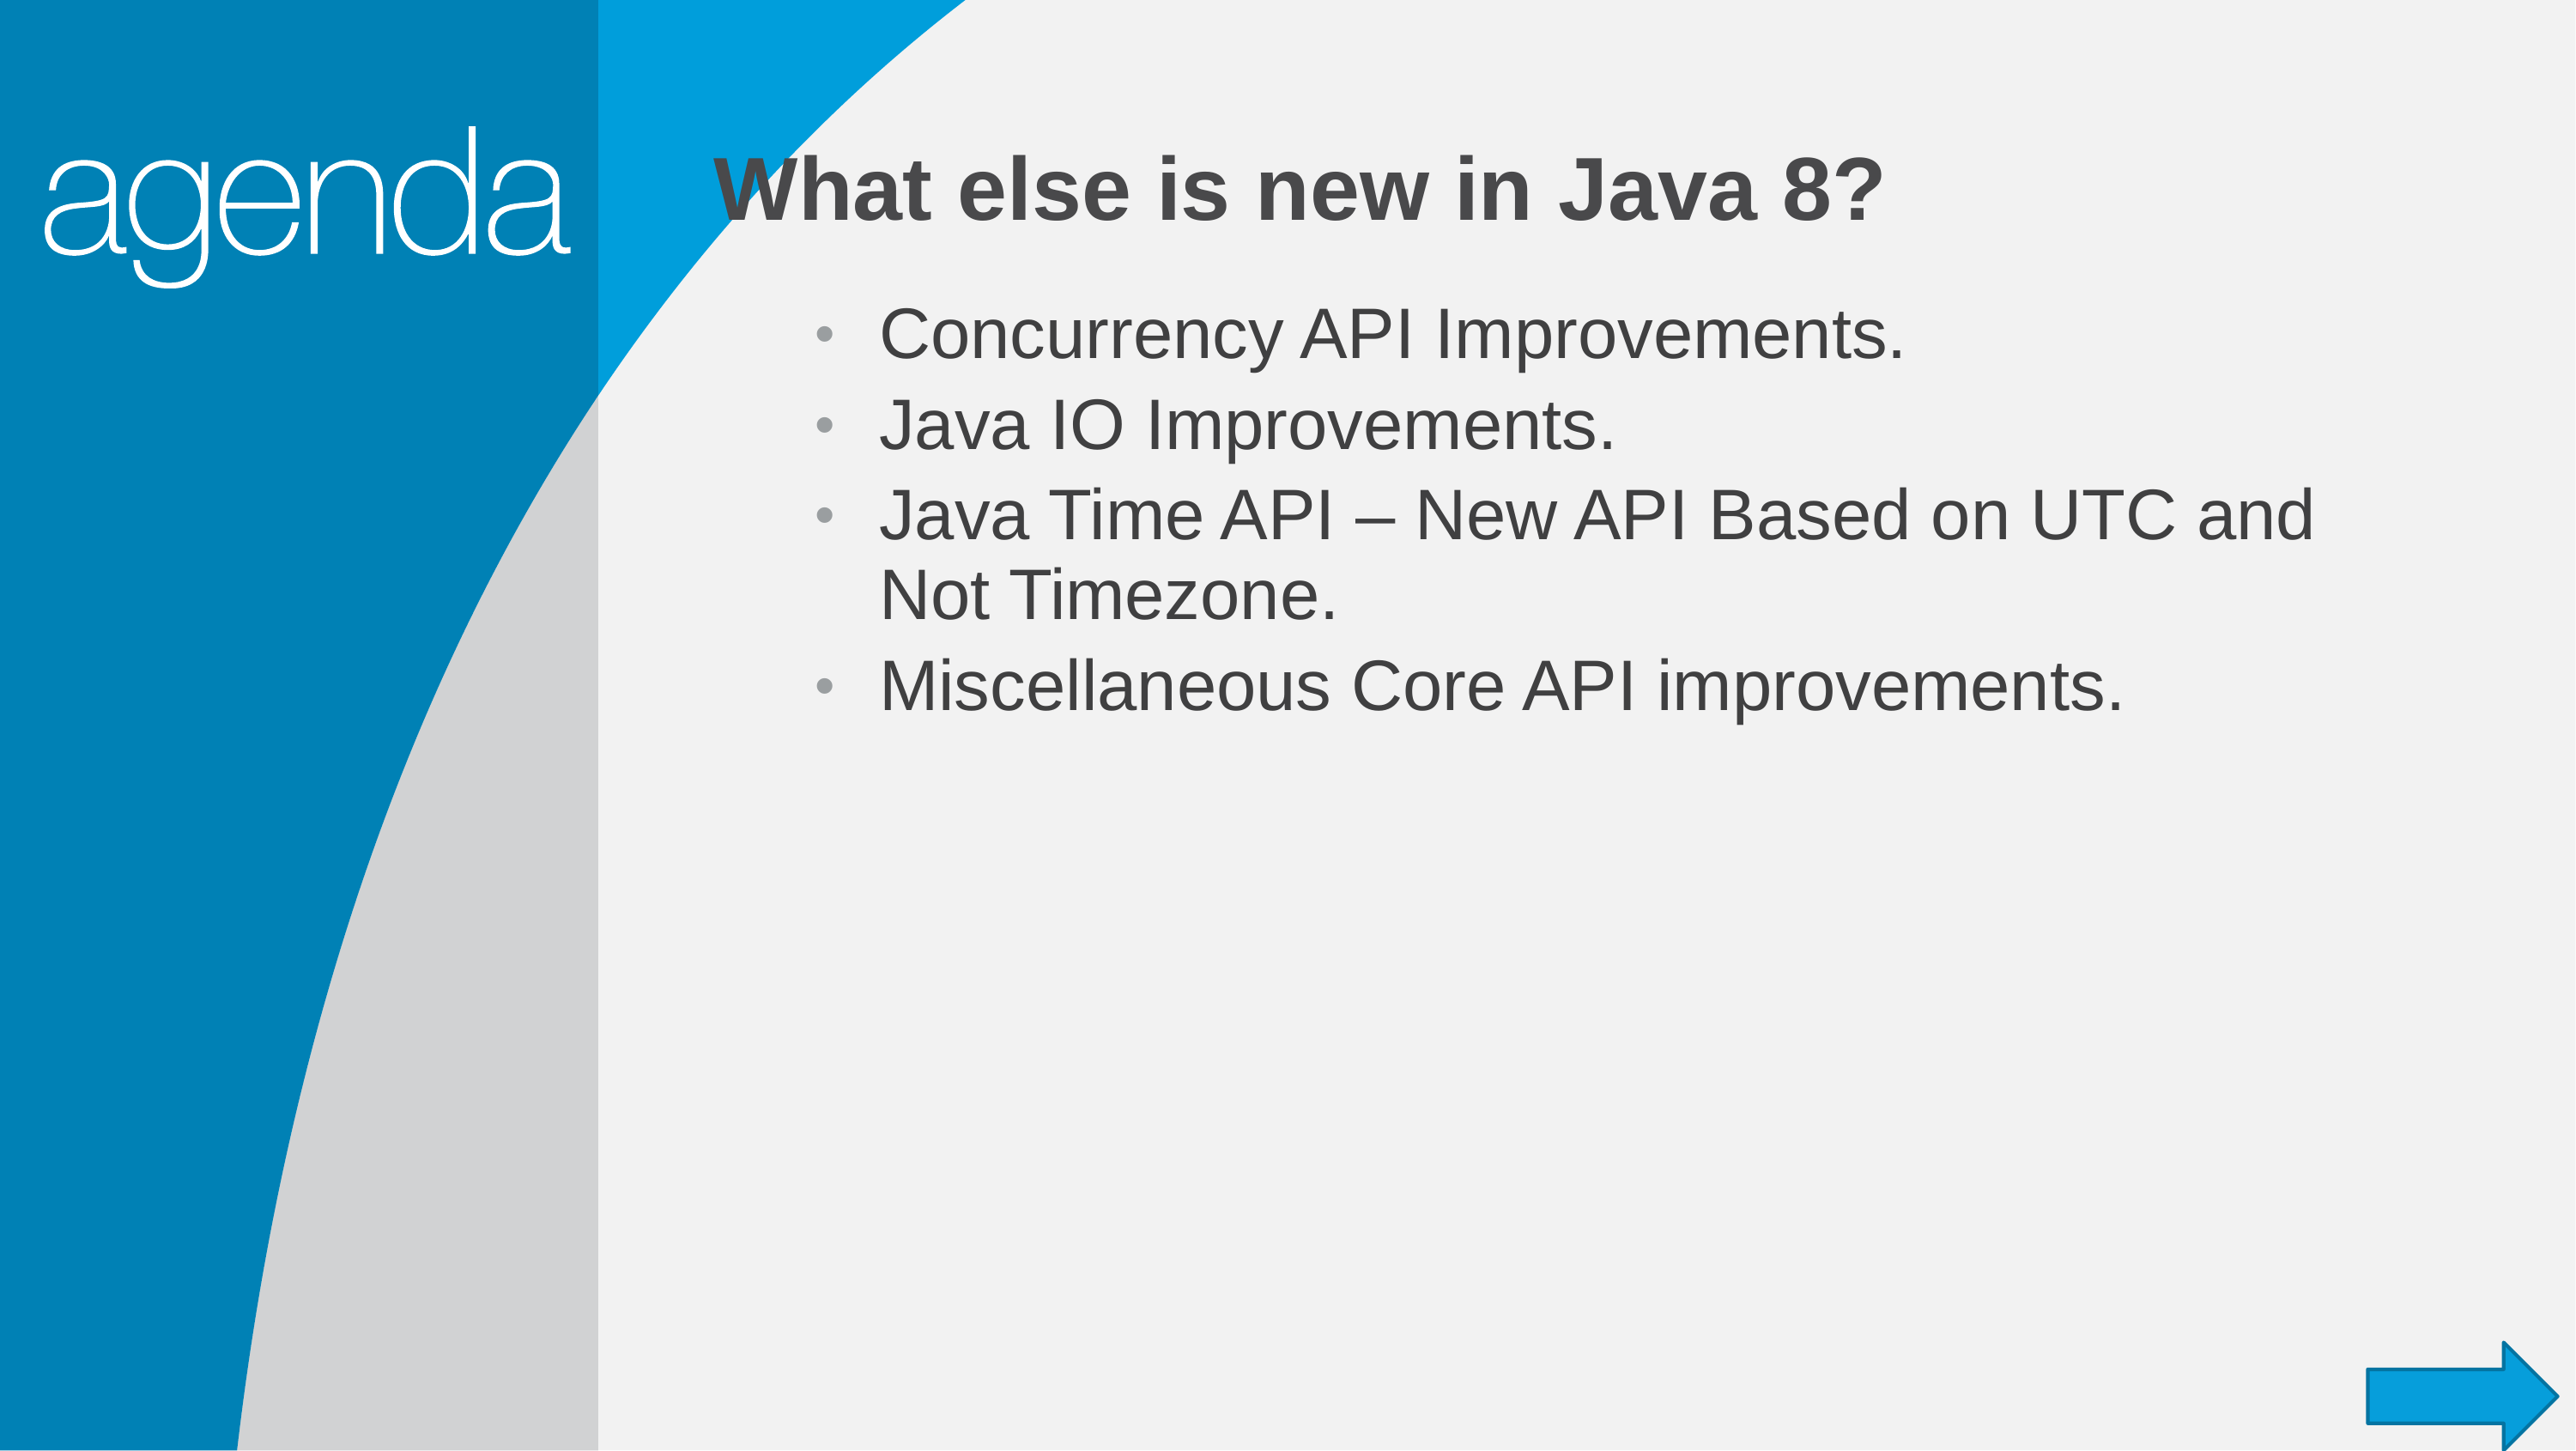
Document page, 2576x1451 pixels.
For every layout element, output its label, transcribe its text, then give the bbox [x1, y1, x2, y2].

text_box [2366, 1340, 2560, 1451]
list Concurrency API Improvements. Java IO Improvements. Java Time API – New API Based on UTC and Not Timezone. Miscellaneous Core API improvements. [727, 294, 2446, 1245]
text_box What else is new in Java 8? [700, 124, 2420, 248]
